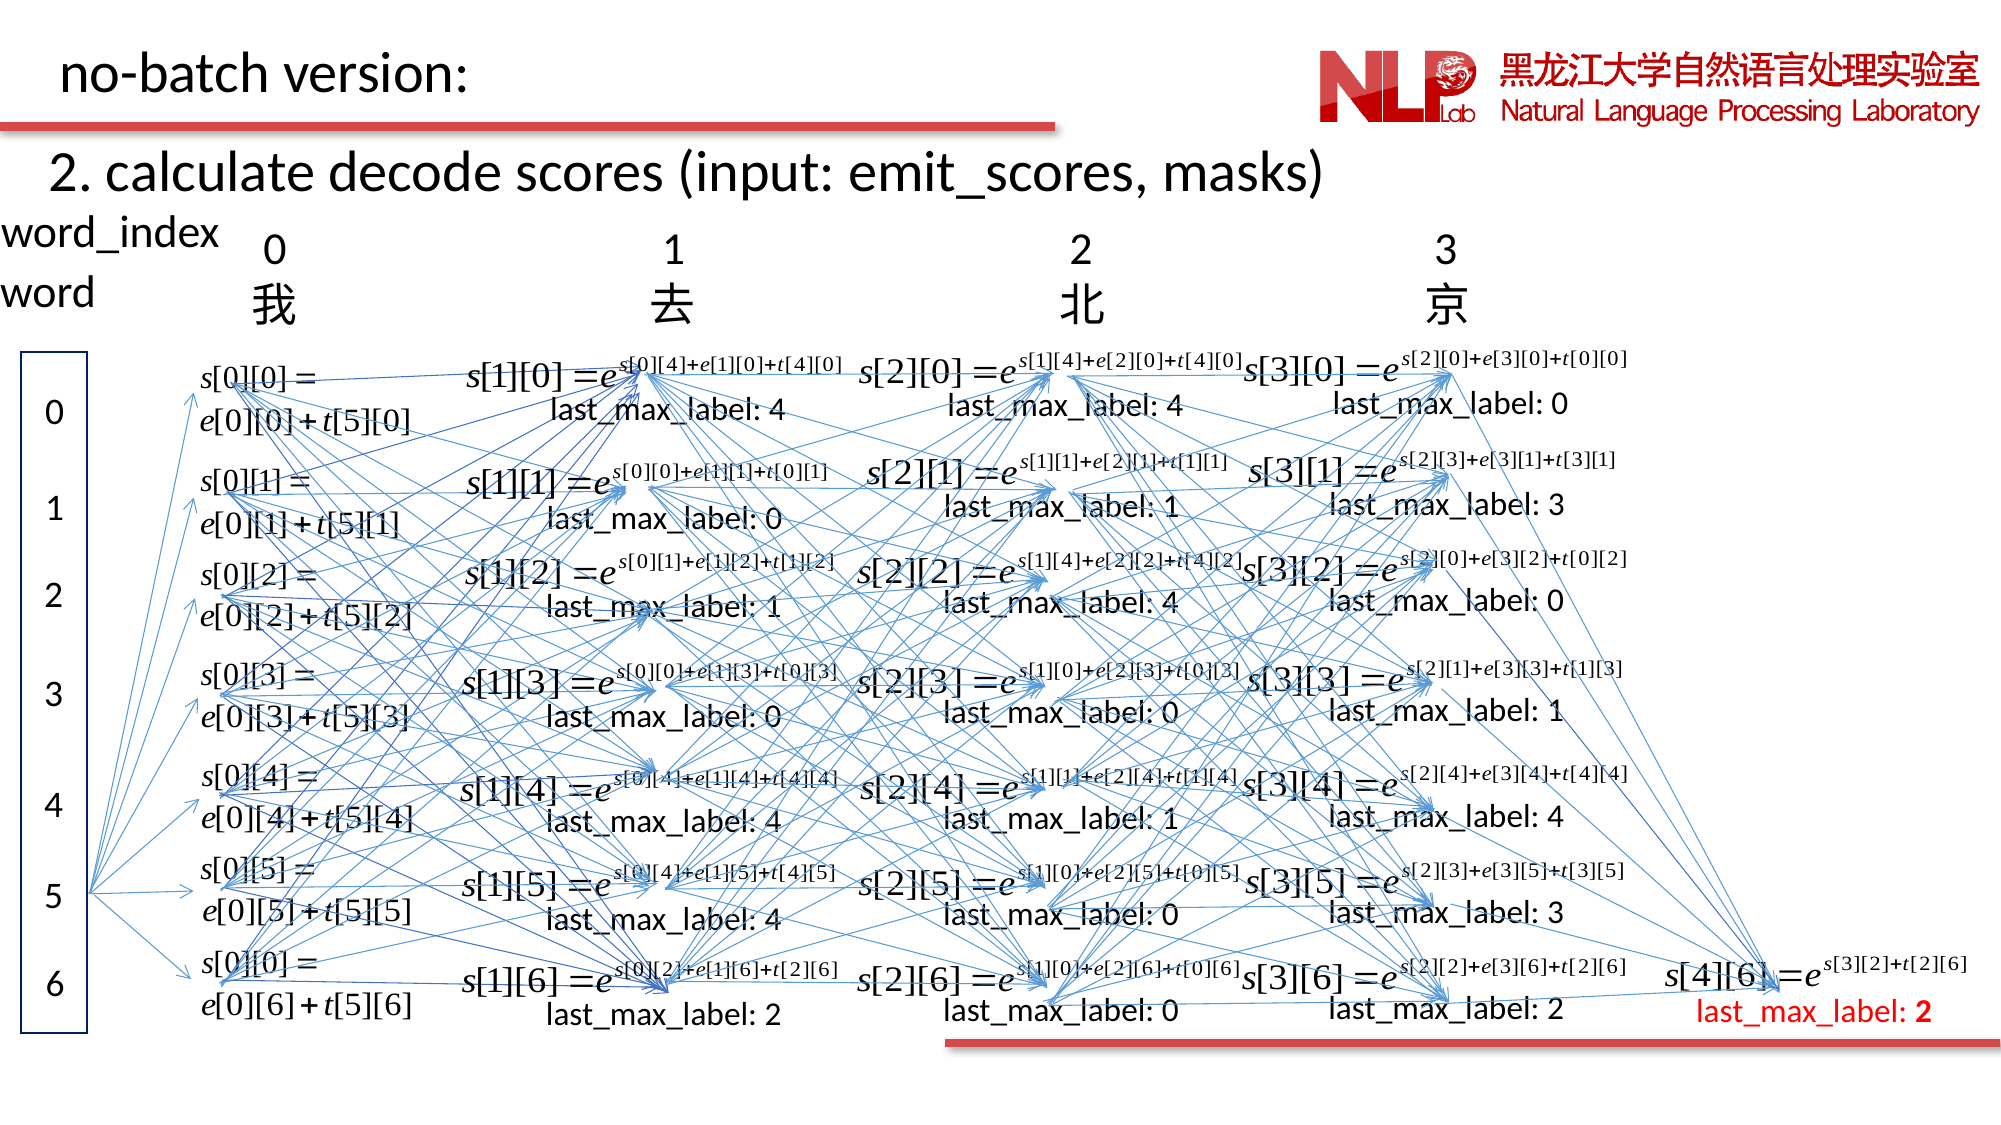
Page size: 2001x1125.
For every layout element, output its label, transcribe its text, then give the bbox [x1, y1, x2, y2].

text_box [221, 392, 230, 485]
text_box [1042, 374, 1973, 1037]
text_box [666, 786, 1041, 980]
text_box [219, 772, 645, 983]
picture [1320, 50, 1980, 127]
text_box 2 [1054, 211, 1108, 282]
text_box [230, 382, 646, 485]
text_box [660, 775, 666, 983]
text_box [222, 689, 645, 772]
text_box 去 [634, 267, 710, 338]
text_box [627, 595, 646, 613]
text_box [219, 383, 230, 772]
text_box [219, 369, 459, 383]
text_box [455, 953, 843, 1007]
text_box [200, 850, 219, 894]
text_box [669, 488, 1046, 981]
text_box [219, 983, 455, 994]
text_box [650, 579, 655, 610]
text_box 0 [30, 379, 80, 440]
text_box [659, 685, 666, 783]
text_box no-batch version: [44, 26, 499, 112]
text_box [852, 344, 1237, 373]
text_box 我 [236, 267, 312, 338]
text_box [647, 374, 655, 486]
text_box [195, 555, 219, 599]
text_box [220, 485, 459, 613]
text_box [649, 887, 655, 986]
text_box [90, 497, 194, 598]
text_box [198, 699, 219, 741]
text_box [670, 684, 1038, 786]
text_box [455, 655, 645, 710]
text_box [194, 461, 219, 505]
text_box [653, 488, 666, 579]
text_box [850, 989, 1050, 1007]
text_box 2. calculate decode scores (input: emit_scores, masks) [33, 125, 1575, 211]
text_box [647, 887, 1042, 989]
text_box 0 [248, 211, 302, 282]
text_box 2 [29, 562, 79, 623]
text_box word [0, 265, 111, 325]
text_box last_max_label: 2 [1313, 1004, 1583, 1034]
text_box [221, 489, 620, 613]
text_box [224, 887, 647, 986]
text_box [220, 889, 224, 984]
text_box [89, 798, 200, 894]
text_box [91, 890, 194, 894]
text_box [627, 510, 646, 593]
text_box 3 [1419, 211, 1473, 282]
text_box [1237, 342, 1635, 375]
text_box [196, 943, 219, 987]
text_box 3 [29, 661, 79, 722]
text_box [655, 577, 666, 782]
text_box 1 [647, 211, 700, 282]
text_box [194, 402, 219, 446]
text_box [89, 392, 194, 697]
text_box last_max_label: 0 [928, 1007, 1198, 1036]
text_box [90, 598, 195, 697]
text_box 6 [30, 951, 80, 1012]
text_box word_index [0, 194, 235, 265]
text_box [197, 894, 219, 936]
text_box 京 [1409, 267, 1485, 338]
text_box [646, 371, 1046, 613]
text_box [459, 455, 646, 510]
text_box 1 [30, 475, 80, 536]
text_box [667, 576, 1040, 786]
text_box 4 [29, 772, 79, 833]
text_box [666, 981, 1042, 985]
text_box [88, 697, 198, 894]
text_box last_max_label: 2 [531, 1007, 800, 1040]
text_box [620, 510, 627, 613]
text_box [94, 895, 191, 980]
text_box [649, 488, 653, 612]
text_box 北 [1044, 267, 1121, 338]
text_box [645, 613, 655, 887]
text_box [196, 987, 417, 1030]
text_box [666, 373, 1046, 377]
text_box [666, 377, 1050, 903]
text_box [200, 800, 219, 842]
text_box 5 [29, 863, 79, 924]
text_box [655, 374, 666, 488]
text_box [459, 348, 848, 402]
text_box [655, 782, 1042, 988]
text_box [195, 505, 219, 548]
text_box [220, 613, 644, 772]
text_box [195, 655, 219, 699]
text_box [198, 756, 219, 800]
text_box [194, 359, 316, 402]
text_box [195, 599, 219, 640]
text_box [667, 880, 1040, 981]
text_box [20, 351, 88, 1034]
